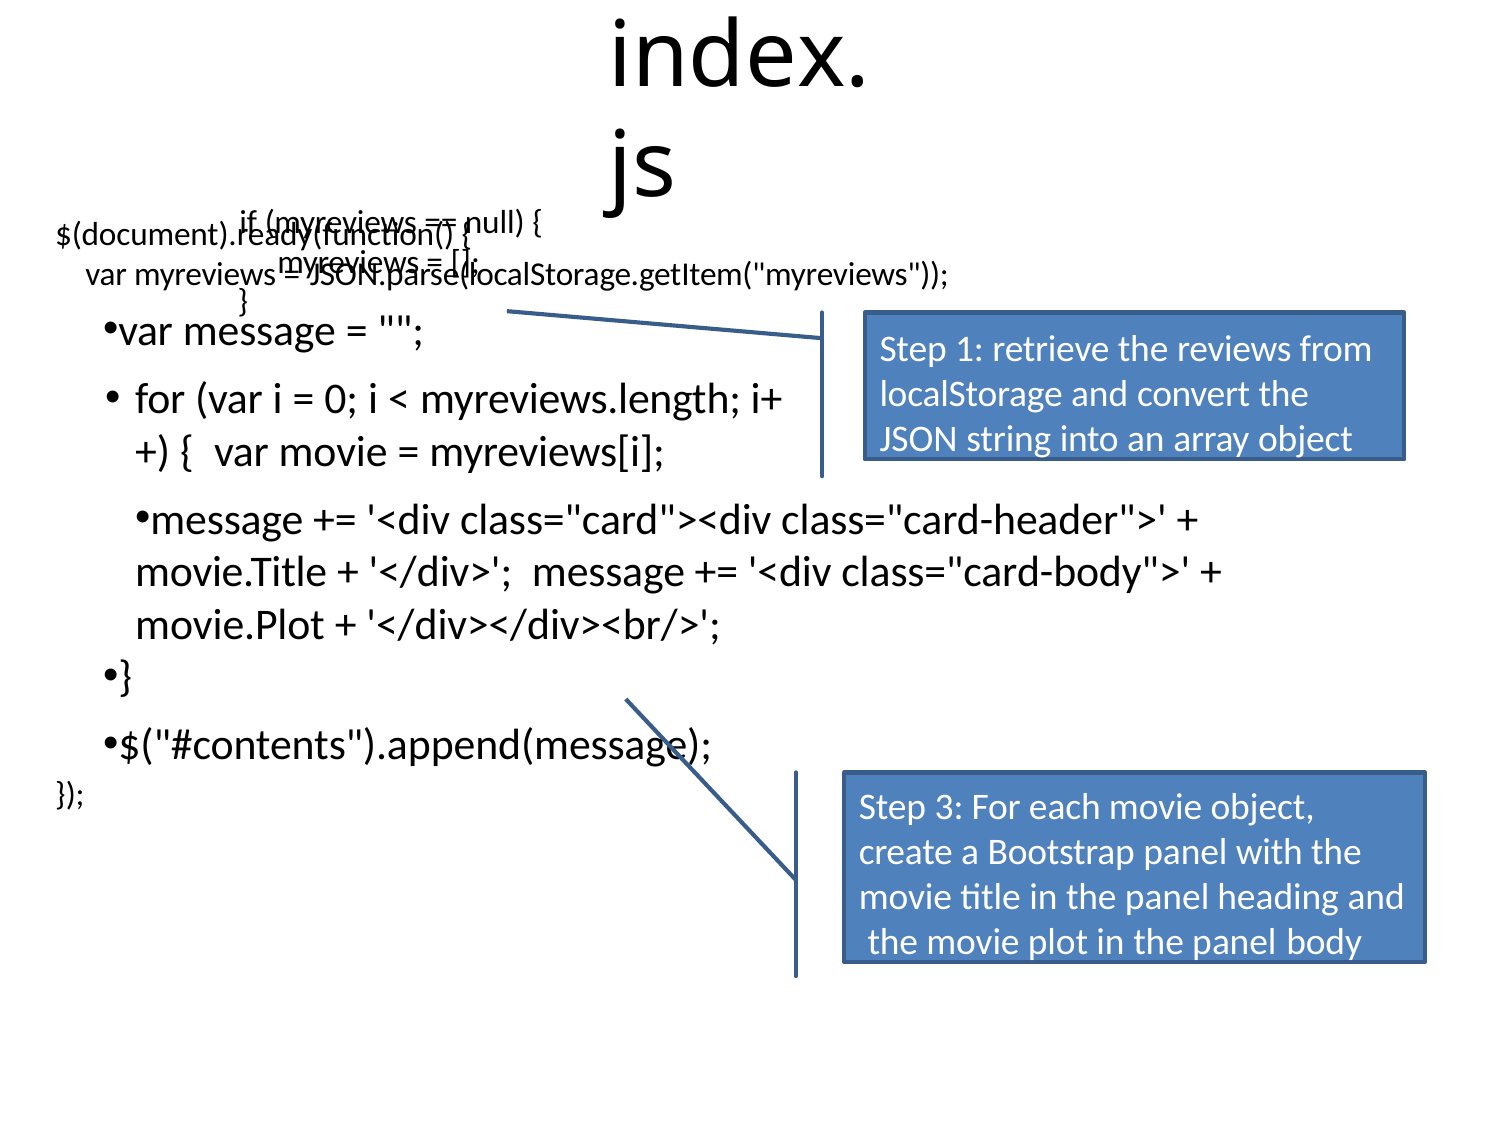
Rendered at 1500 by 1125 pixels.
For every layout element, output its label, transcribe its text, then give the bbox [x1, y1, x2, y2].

text_box }); [53, 770, 87, 813]
list var message = ""; for (var i = 0; i < myreviews.length; i++) { var movie = myreviews[i]; message += '<div class="card"><div class="card-header">' + movie.Title + '</div>'; message += '<div class="card-body">' + movie.Plot + '</div></div><br/>'; } $("#contents").append(message); [103, 299, 1397, 940]
text_box $(document).ready(function() { var myreviews = JSON.parse(localStorage.getItem("myreviews")); [53, 210, 237, 293]
text_box Step 1: retrieve the reviews from localStorage and convert the JSON string into an array object [864, 312, 1405, 460]
text_box if (myreviews == null) { myreviews = []; } [237, 197, 549, 320]
text_box Step 3: For each movie object, create a Bootstrap panel with the movie title in the panel heading and the movie plot in the panel body [844, 772, 1426, 962]
text_box $(document).ready(function() { var myreviews = JSON.parse(localStorage.getItem("myreviews")); [549, 210, 967, 293]
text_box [623, 696, 798, 977]
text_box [504, 309, 825, 477]
title index.js [606, 0, 893, 210]
